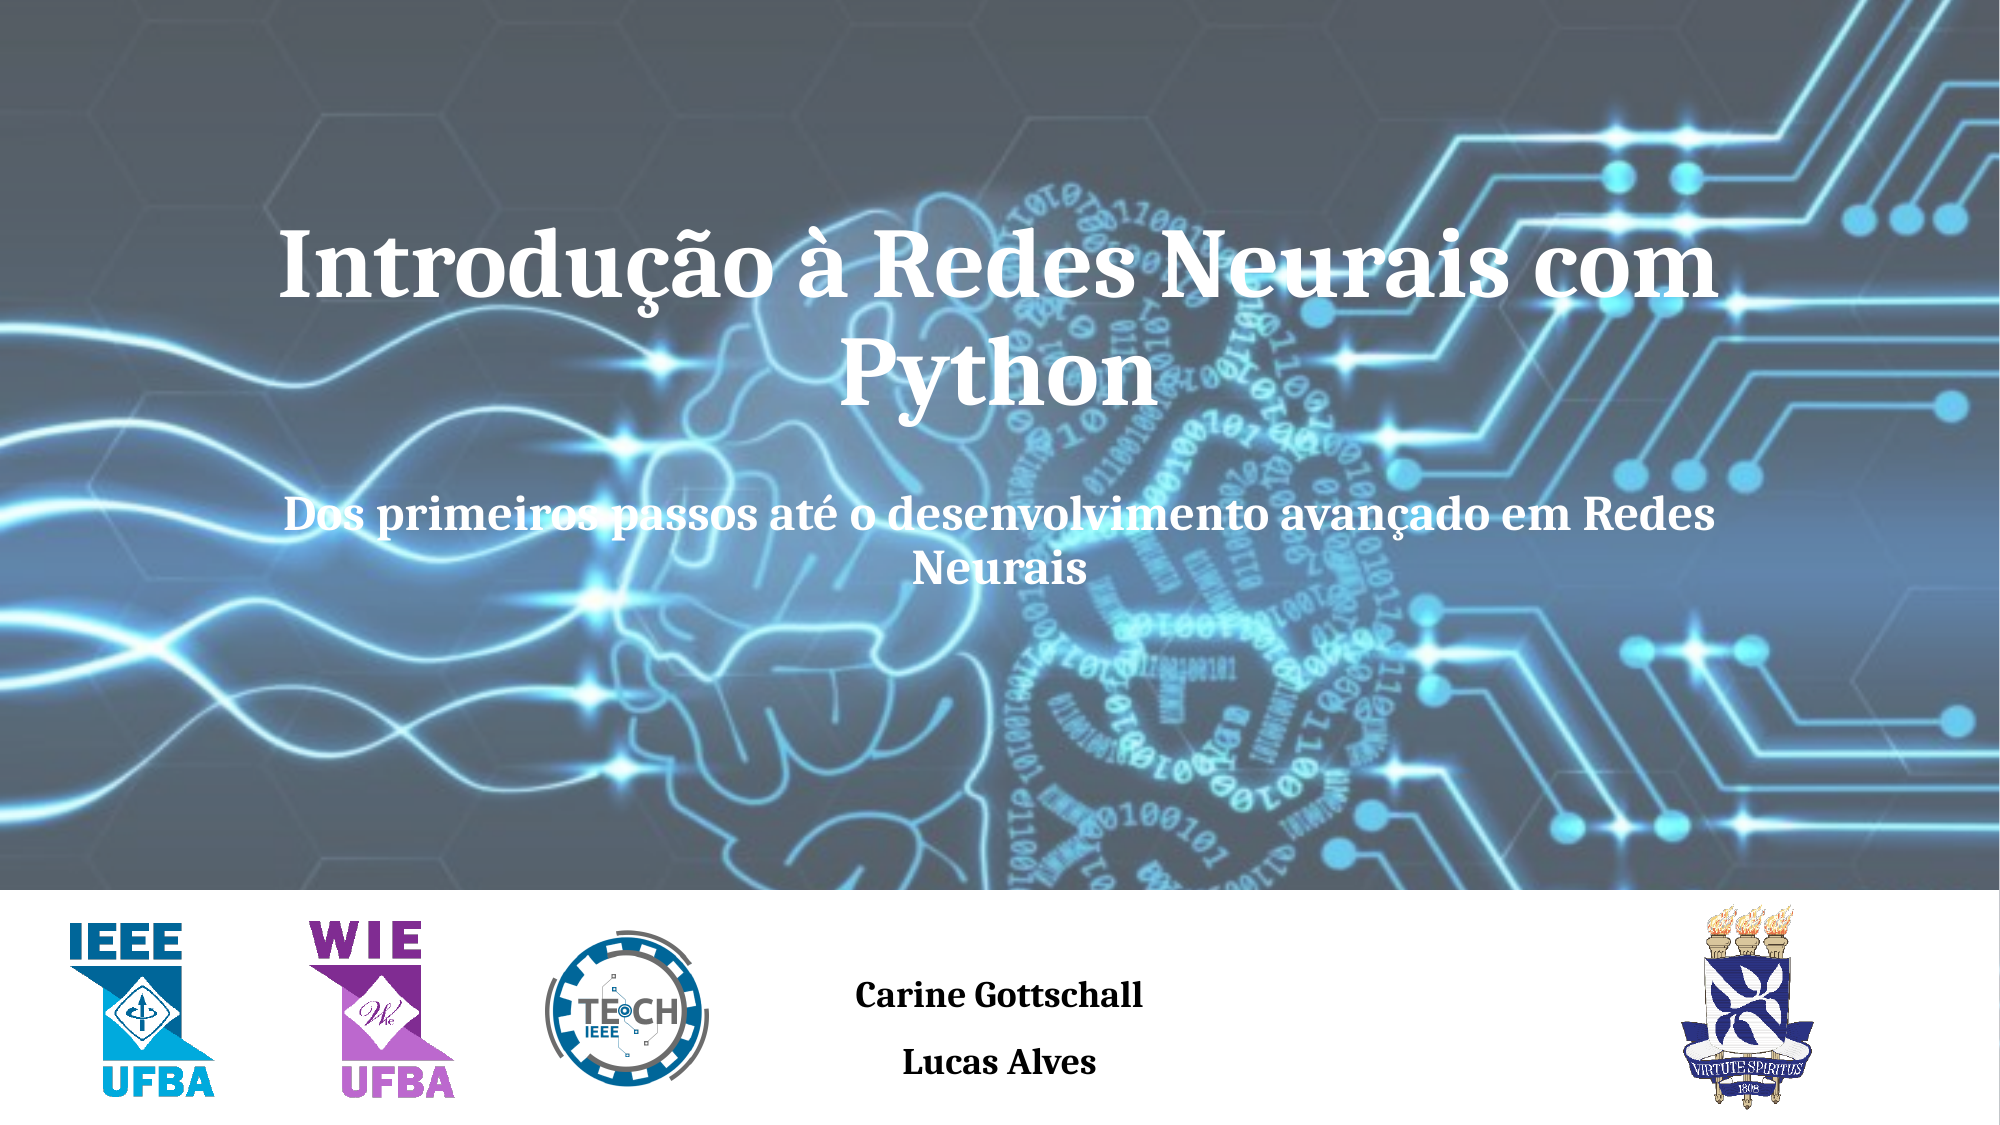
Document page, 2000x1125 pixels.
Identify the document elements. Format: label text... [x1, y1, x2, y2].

text_box Carine Gottschall Lucas Alves [816, 939, 1183, 1090]
picture [271, 898, 492, 1119]
text_box [0, 889, 2000, 1125]
picture [32, 900, 251, 1118]
subtitle Dos primeiros passos até o desenvolvimento avançado em Redes Neurais [249, 479, 1750, 752]
picture [527, 916, 728, 1106]
title Introdução à Redes Neurais com Python [249, 42, 1750, 435]
picture [1661, 894, 1834, 1118]
